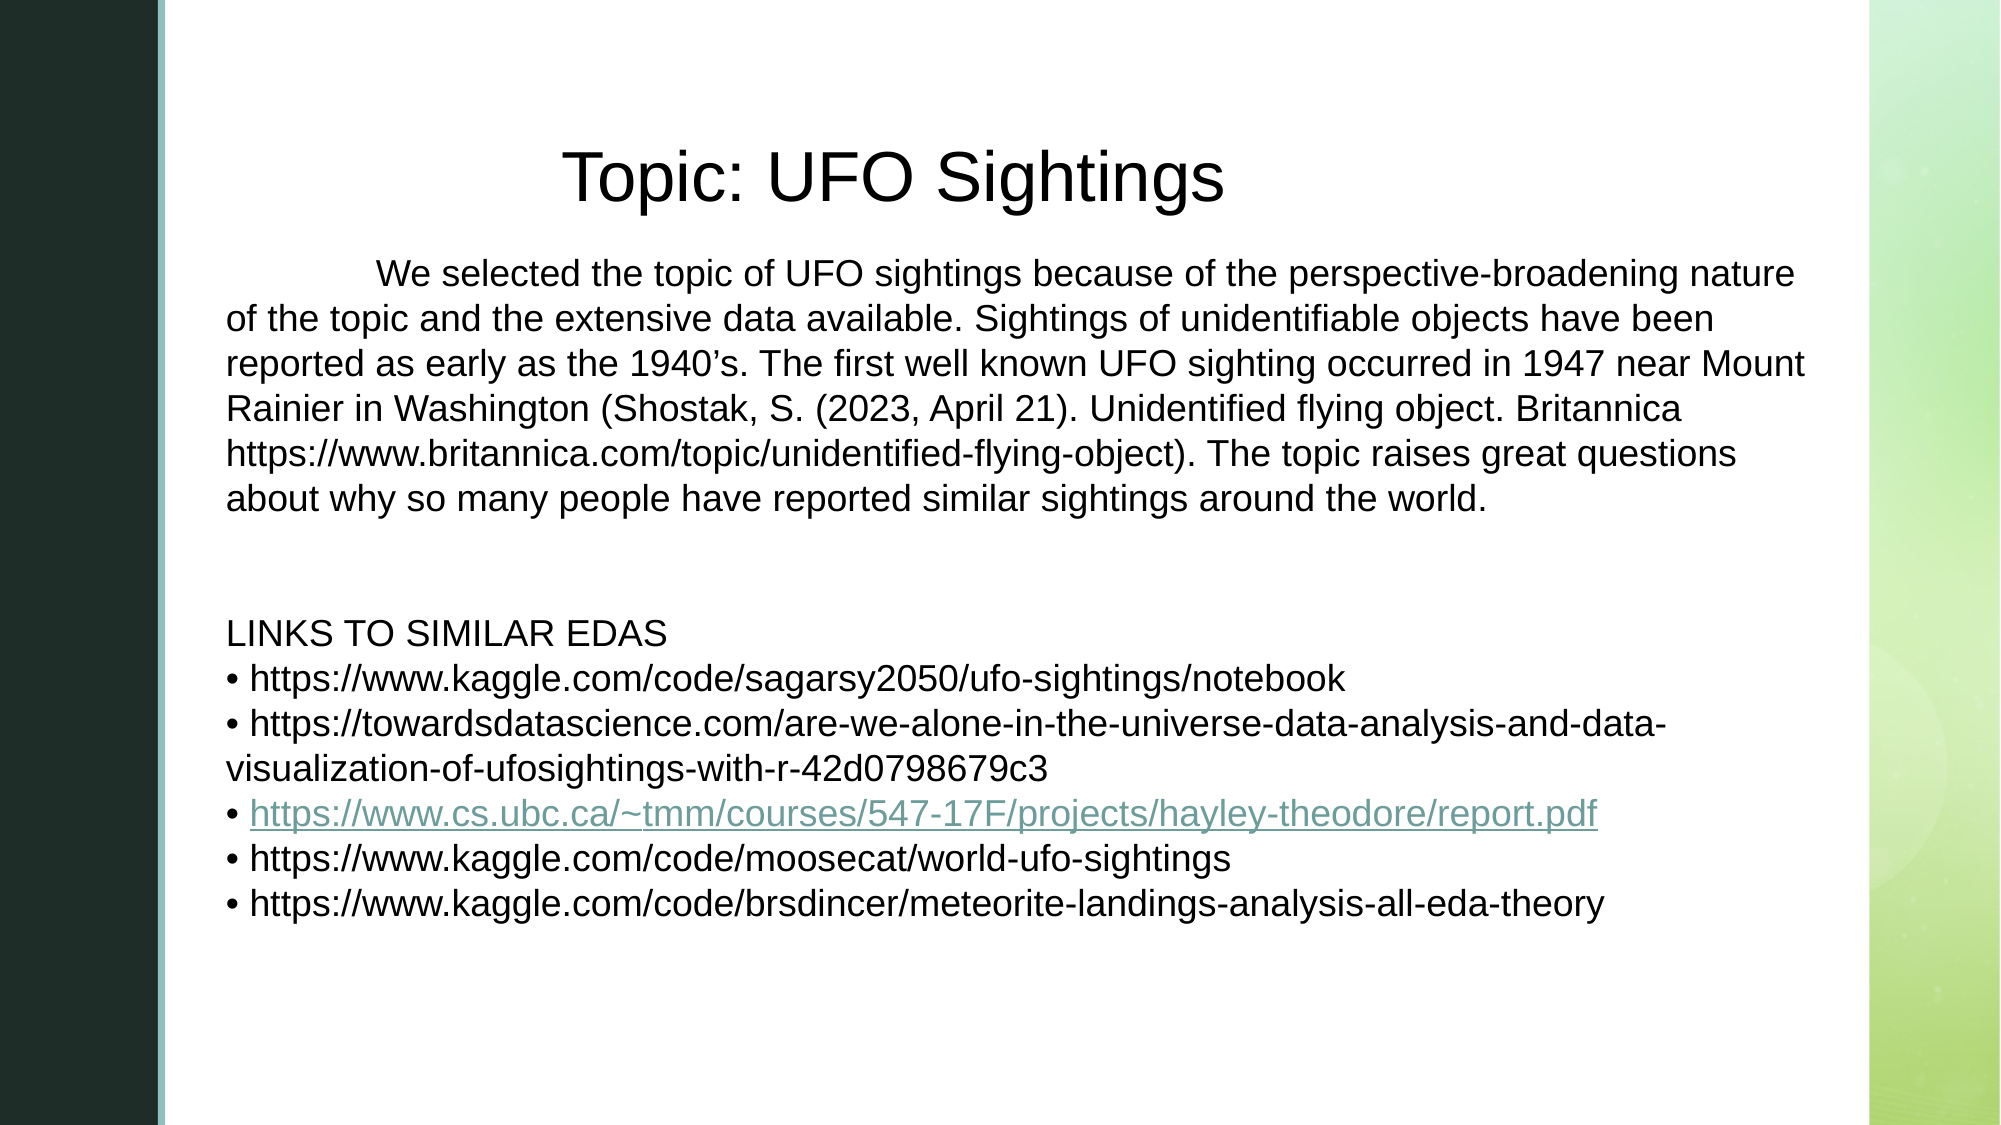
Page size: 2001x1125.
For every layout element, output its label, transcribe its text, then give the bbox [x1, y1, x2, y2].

text_box [167, 0, 1871, 1125]
text_box [0, 0, 156, 1125]
text_box We selected the topic of UFO sightings because of the perspective-broadening nature of the topic and the extensive data available. Sightings of unidentifiable objects have been reported as early as the 1940’s. The first well known UFO sighting occurred in 1947 near Mount Rainier in Washington (Shostak, S. (2023, April 21). Unidentified flying object. Britannica https://www.britannica.com/topic/unidentified-flying-object). The topic raises great questions about why so many people have reported similar sightings around the world. LINKS TO SIMILAR EDAS • https://www.kaggle.com/code/sagarsy2050/ufo-sightings/notebook • https://towardsdatascience.com/are-we-alone-in-the-universe-data-analysis-and-data-visualization-of-ufosightings-with-r-42d0798679c3 • https://www.cs.ubc.ca/~tmm/courses/547-17F/projects/hayley-theodore/report.pdf • https://www.kaggle.com/code/moosecat/world-ufo-sightings • https://www.kaggle.com/code/brsdincer/meteorite-landings-analysis-all-eda-theory [211, 241, 1848, 932]
text_box [156, 0, 167, 1125]
text_box [1871, 0, 2000, 1125]
title Topic: UFO Sightings [428, 132, 1734, 241]
